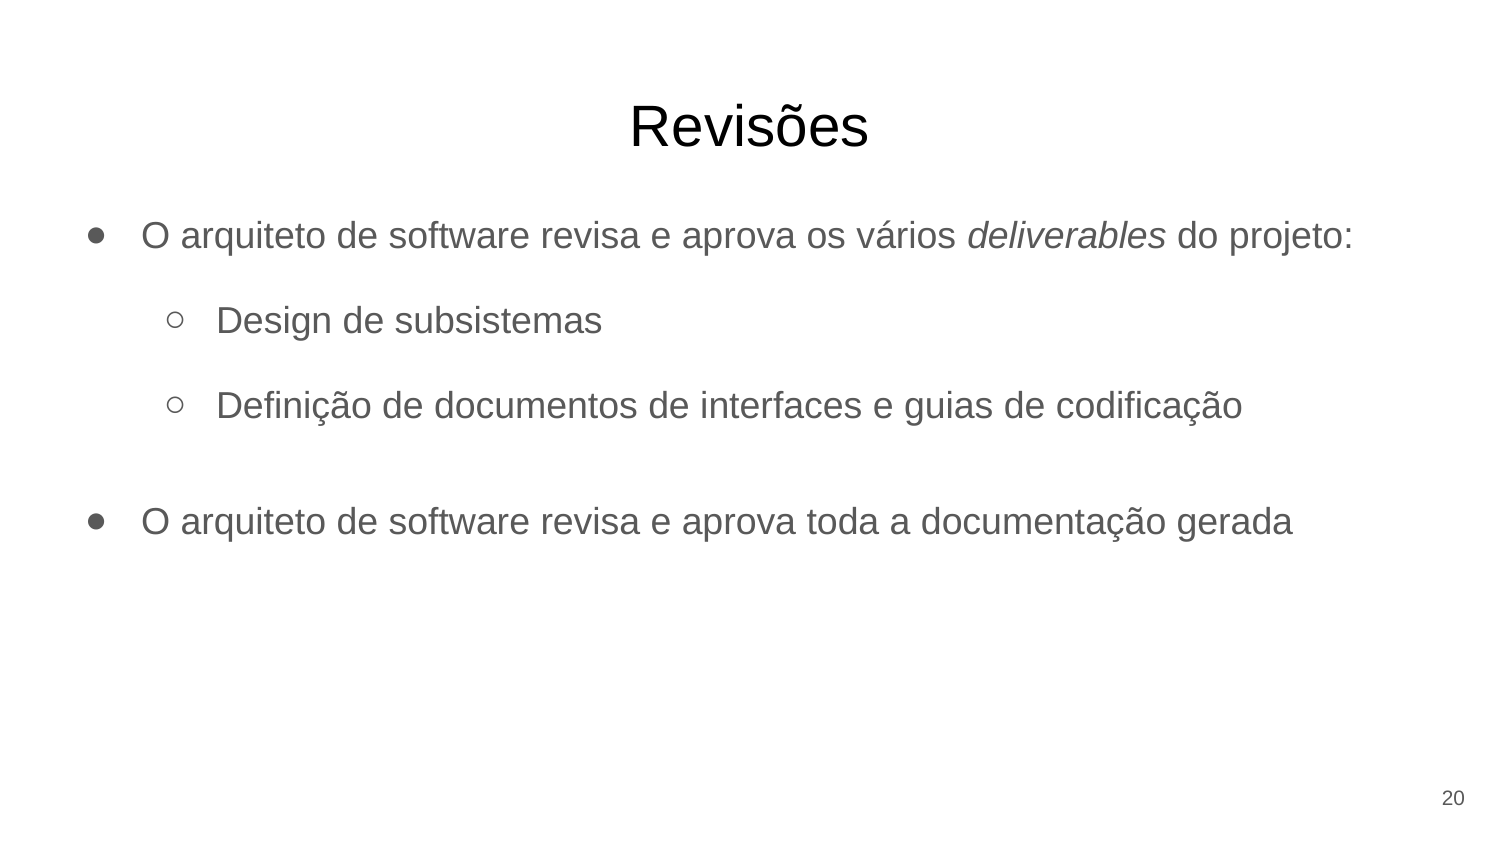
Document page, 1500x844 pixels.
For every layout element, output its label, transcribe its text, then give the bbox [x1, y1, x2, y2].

slide_number 20 [1389, 764, 1480, 830]
list O arquiteto de software revisa e aprova os vários deliverables do projeto: Design de subsistemas Definição de documentos de interfaces e guias de codificação O arquiteto de software revisa e aprova toda a documentação gerada [51, 189, 1449, 750]
title Revisões [51, 72, 1449, 167]
